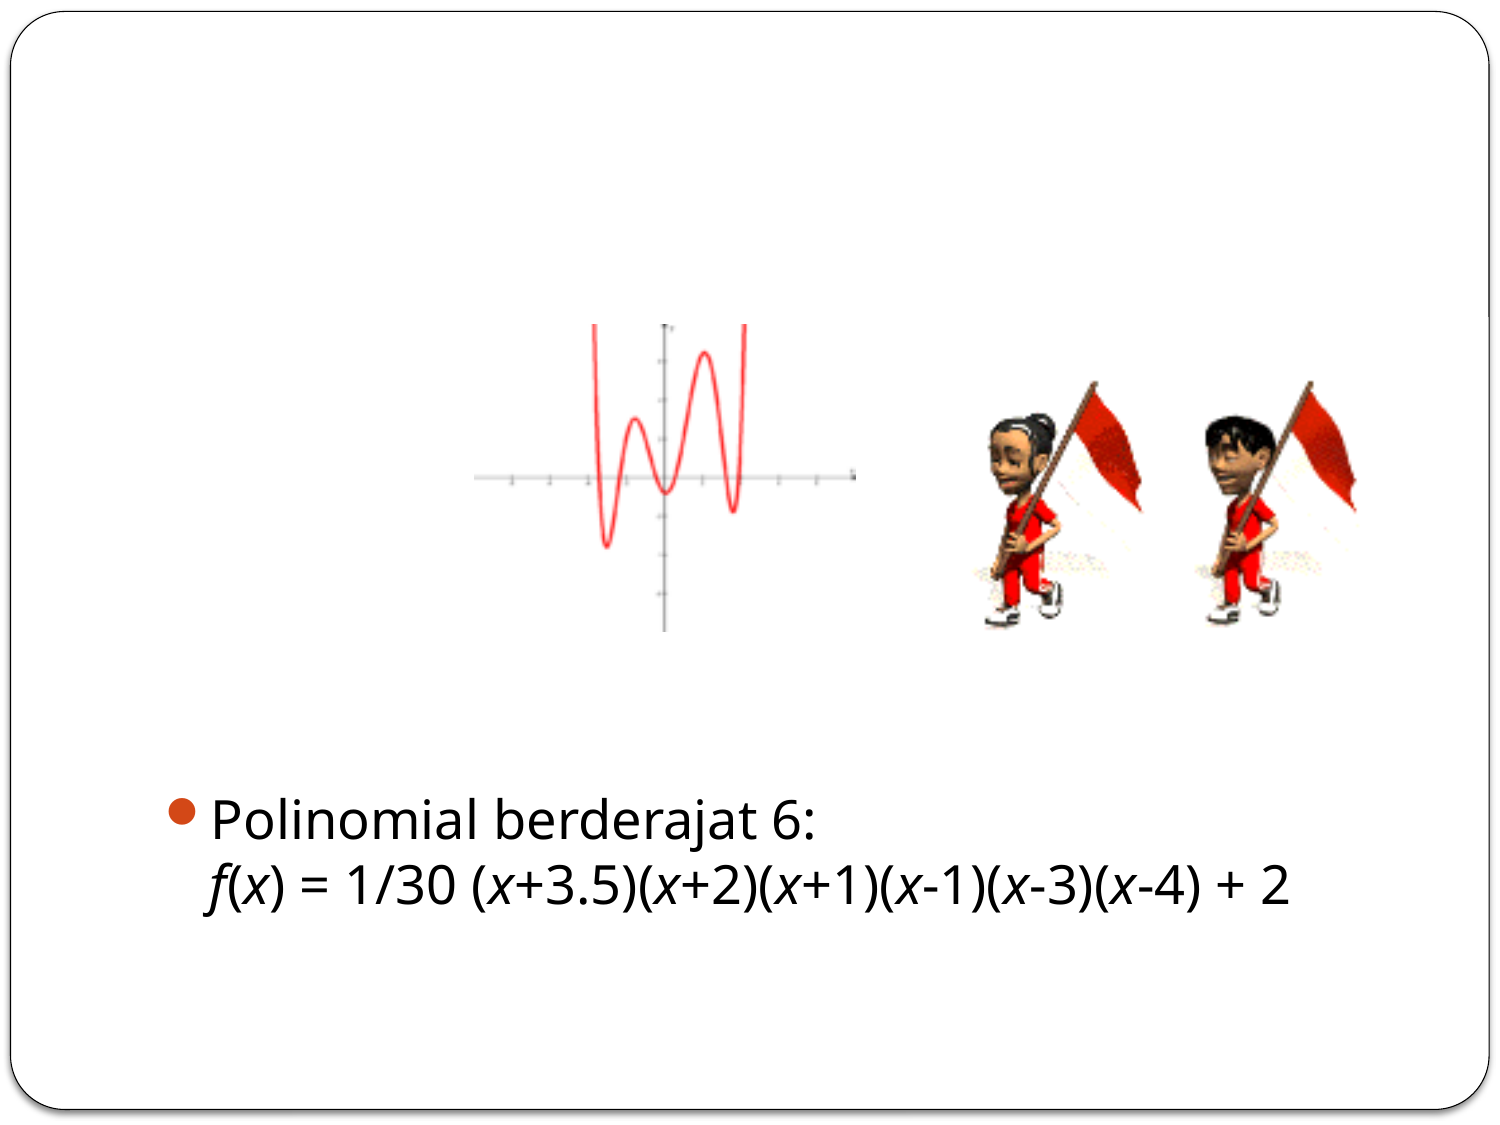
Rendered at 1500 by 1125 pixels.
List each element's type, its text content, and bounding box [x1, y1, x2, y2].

picture [474, 324, 856, 632]
list Polinomial berderajat 6: f(x) = 1/30 (x+3.5)(x+2)(x+1)(x-1)(x-3)(x-4) + 2 [150, 237, 1425, 988]
picture [899, 374, 1384, 644]
